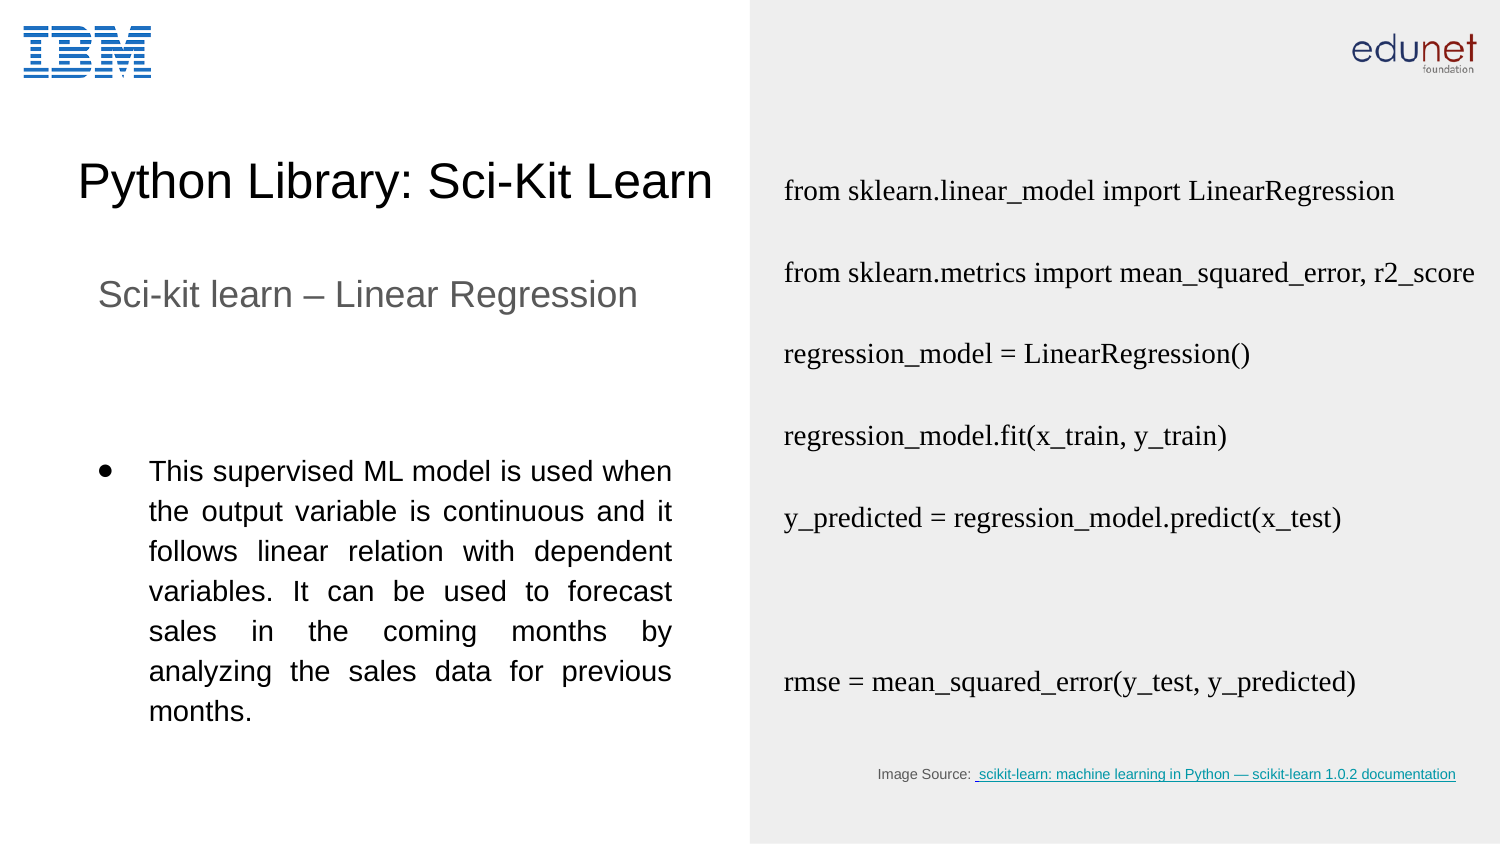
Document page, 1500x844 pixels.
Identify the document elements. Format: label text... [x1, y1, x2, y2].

list This supervised ML model is used when the output variable is continuous and it follows linear relation with dependent variables. It can be used to forecast sales in the coming months by analyzing the sales data for previous months. [58, 508, 689, 748]
text_box from sklearn.linear_model import LinearRegression from sklearn.metrics import mean_squared_error, r2_score regression_model = LinearRegression() regression_model.fit(x_train, y_train) y_predicted = regression_model.predict(x_test) rmse = mean_squared_error(y_test, y_predicted) [769, 158, 1500, 705]
list Image Source: scikit-learn: machine learning in Python — scikit-learn 1.0.2 documentation [832, 747, 1481, 812]
picture [1350, 26, 1480, 78]
subtitle Sci-kit learn – Linear Regression [41, 239, 706, 345]
picture [23, 26, 151, 78]
title Python Library: Sci-Kit Learn [41, 126, 750, 232]
